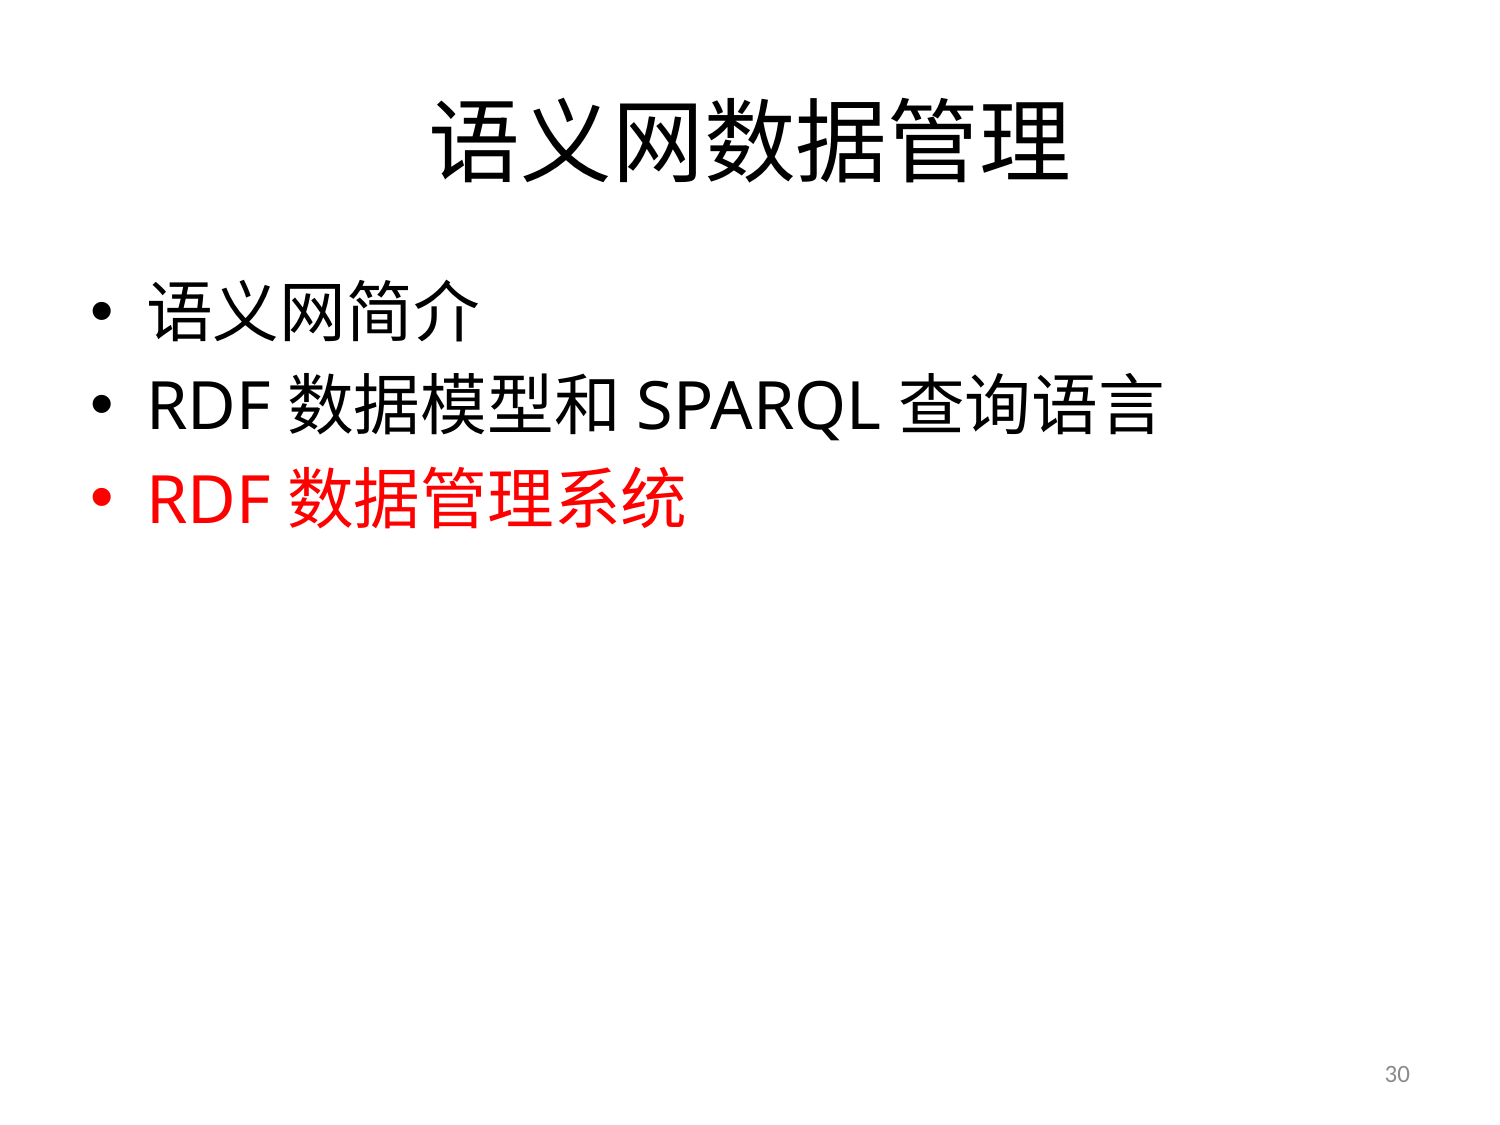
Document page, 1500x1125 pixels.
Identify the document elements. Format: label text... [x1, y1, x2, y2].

title 语义网数据管理 [75, 45, 1425, 233]
slide_number 30 [1074, 1042, 1425, 1103]
list 语义网简介 RDF数据模型和SPARQL查询语言 RDF数据管理系统 [75, 262, 1425, 1005]
